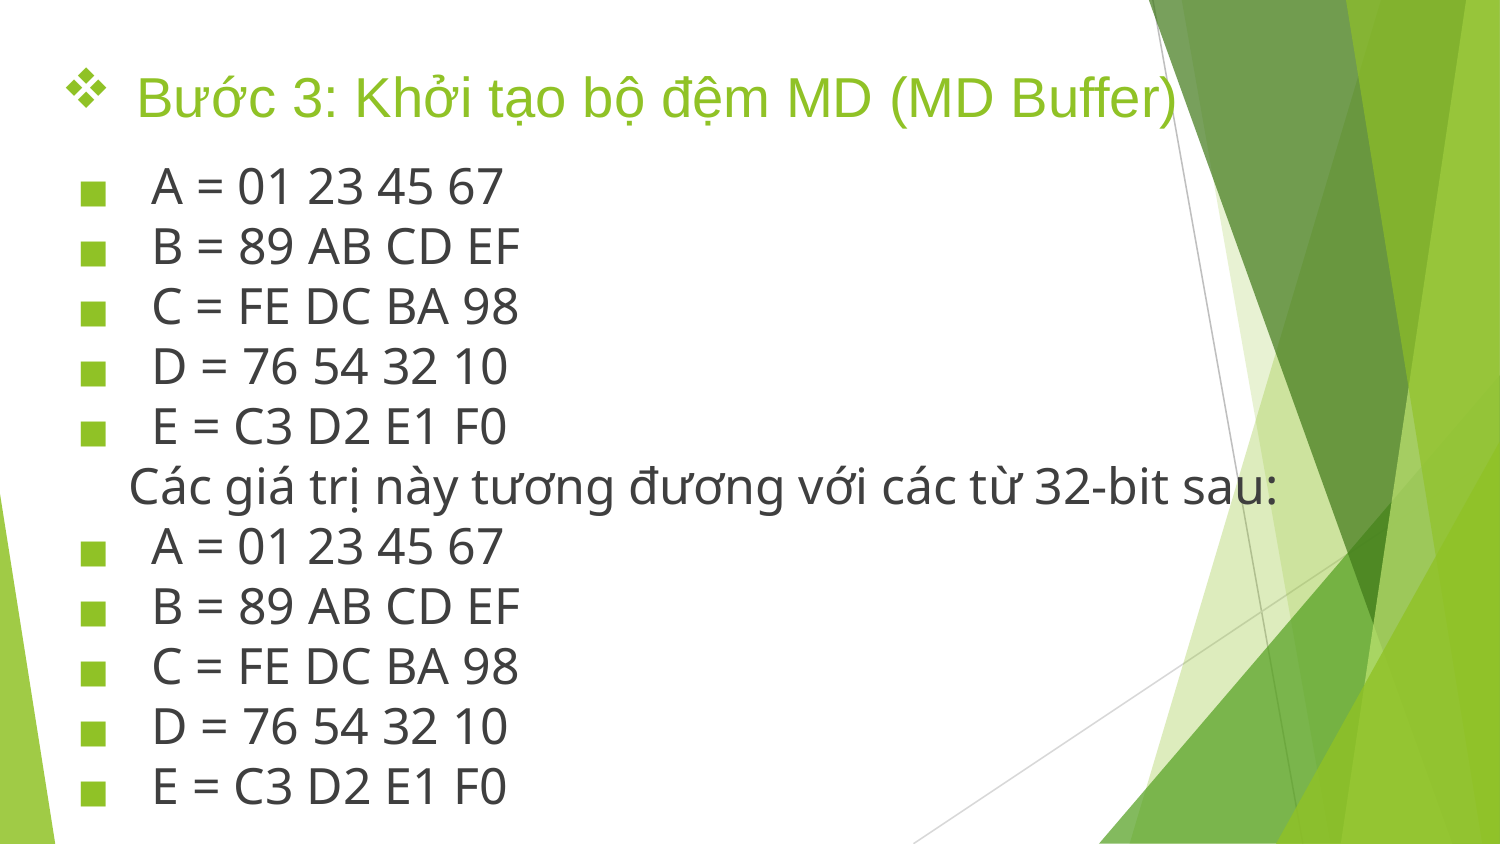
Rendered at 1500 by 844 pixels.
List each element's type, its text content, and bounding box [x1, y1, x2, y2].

title Bước 3: Khởi tạo bộ đệm MD (MD Buffer) [46, 45, 1444, 140]
list A = 01 23 45 67 B = 89 AB CD EF C = FE DC BA 98 D = 76 54 32 10 E = C3 D2 E1 F0 Các giá trị này tương đương với các từ 32-bit sau: A = 01 23 45 67 B = 89 AB CD EF C = FE DC BA 98 D = 76 54 32 10 E = C3 D2 E1 F0 [51, 139, 1449, 831]
